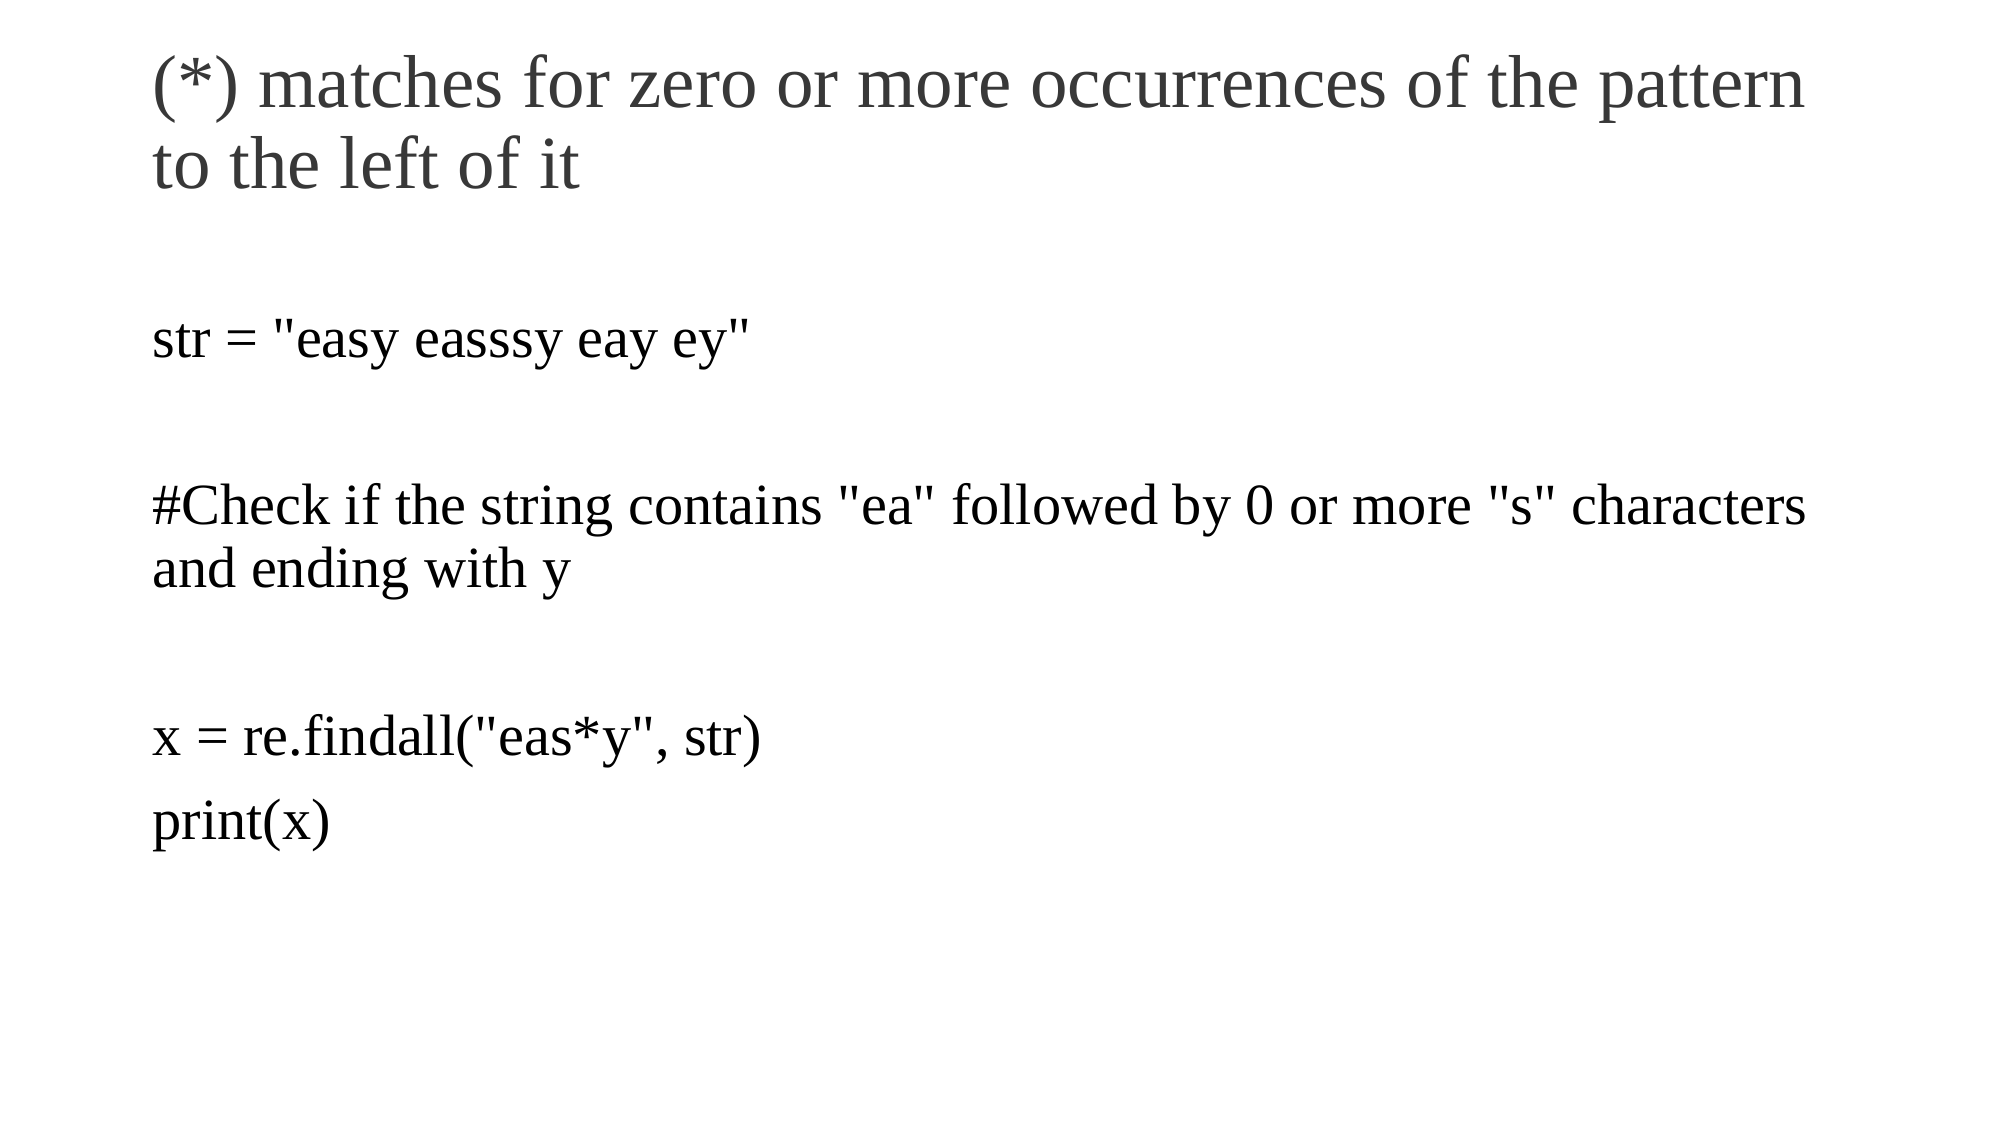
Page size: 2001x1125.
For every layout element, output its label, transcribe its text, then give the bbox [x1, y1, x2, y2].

list str = "easy easssy eay ey" #Check if the string contains "ea" followed by 0 or more "s" characters and ending with y x = re.findall("eas*y", str) print(x) [137, 299, 1863, 1014]
title (*) matches for zero or more occurrences of the pattern to the left of it [137, 59, 1863, 278]
